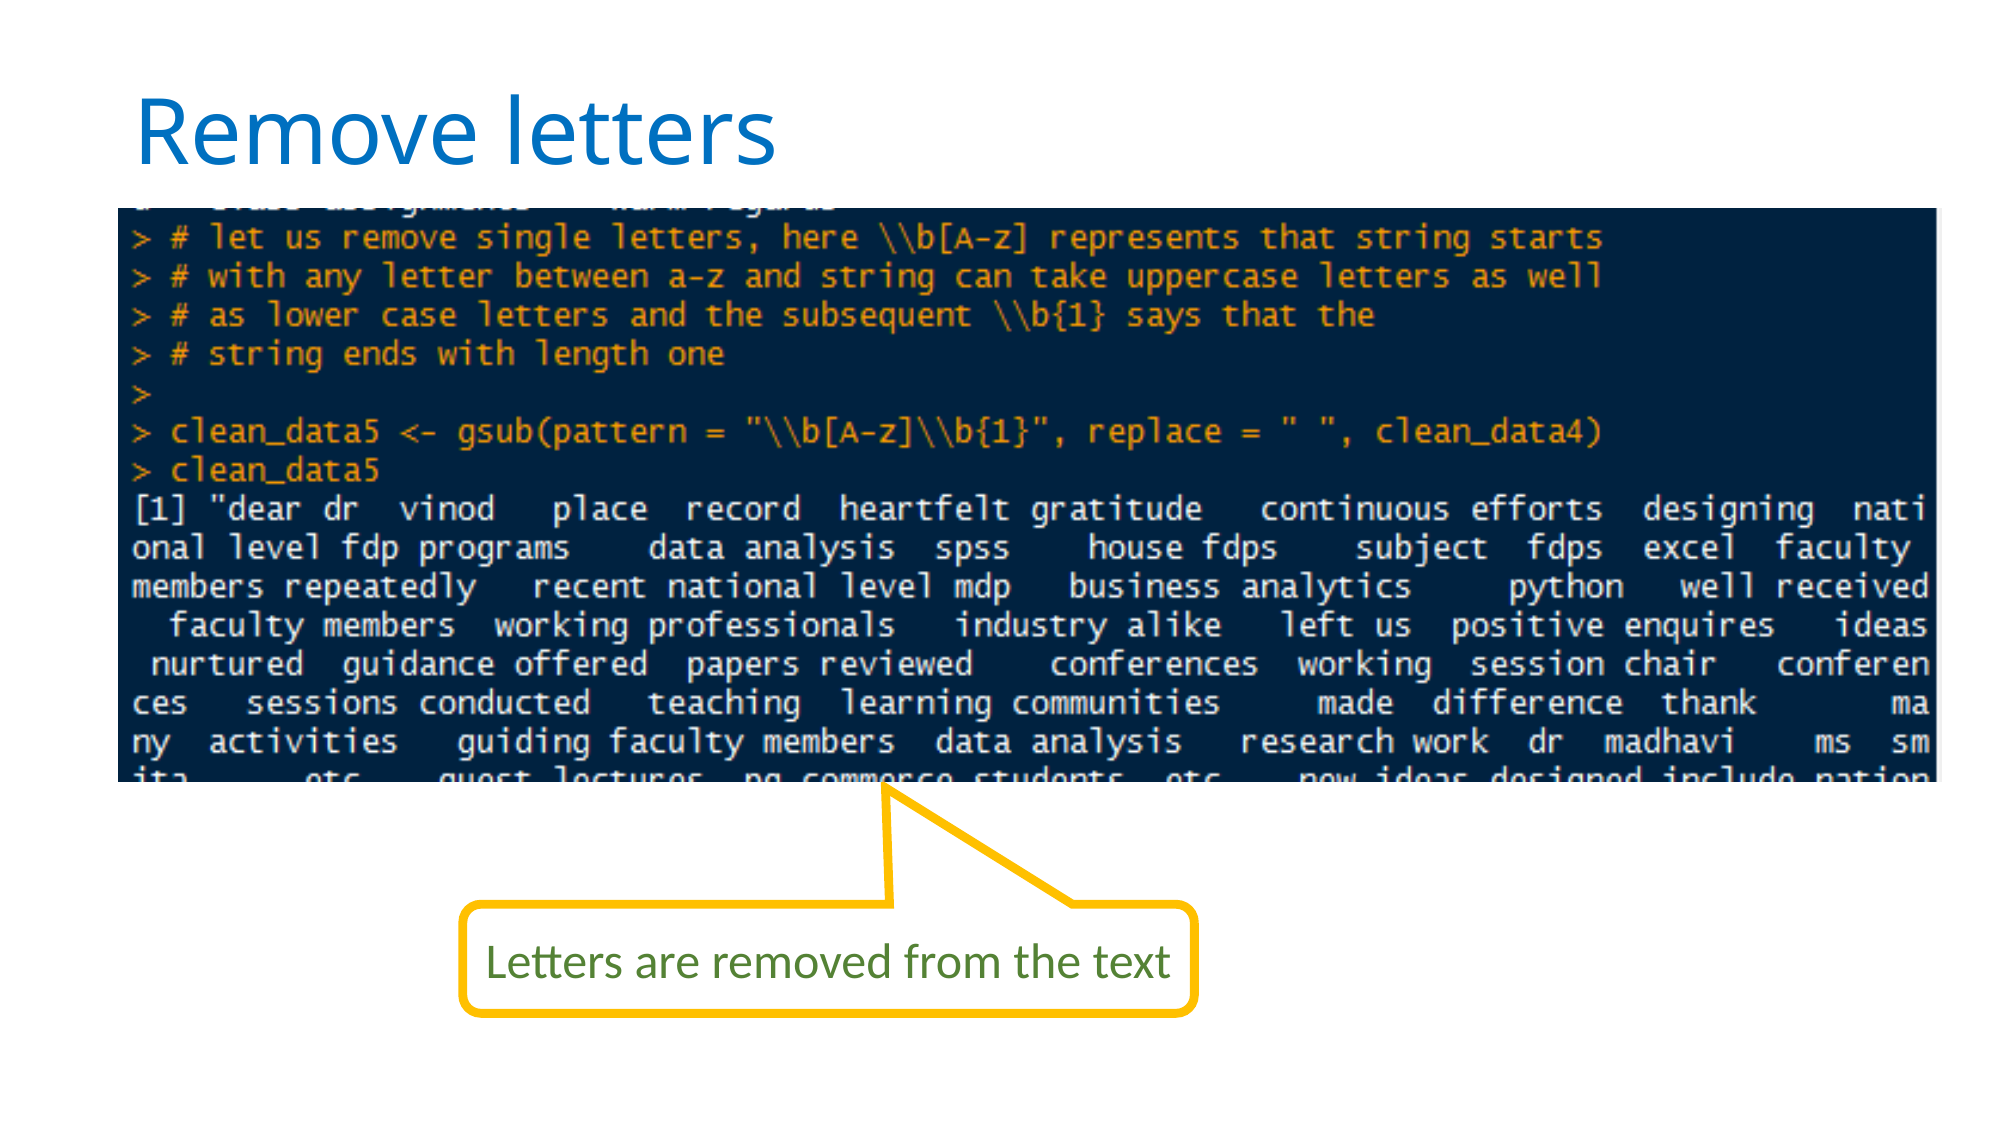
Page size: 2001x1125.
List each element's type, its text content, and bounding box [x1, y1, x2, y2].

text_box Letters are removed from the text [461, 785, 1196, 1015]
picture [118, 208, 1942, 782]
title Remove letters [118, 62, 1844, 208]
